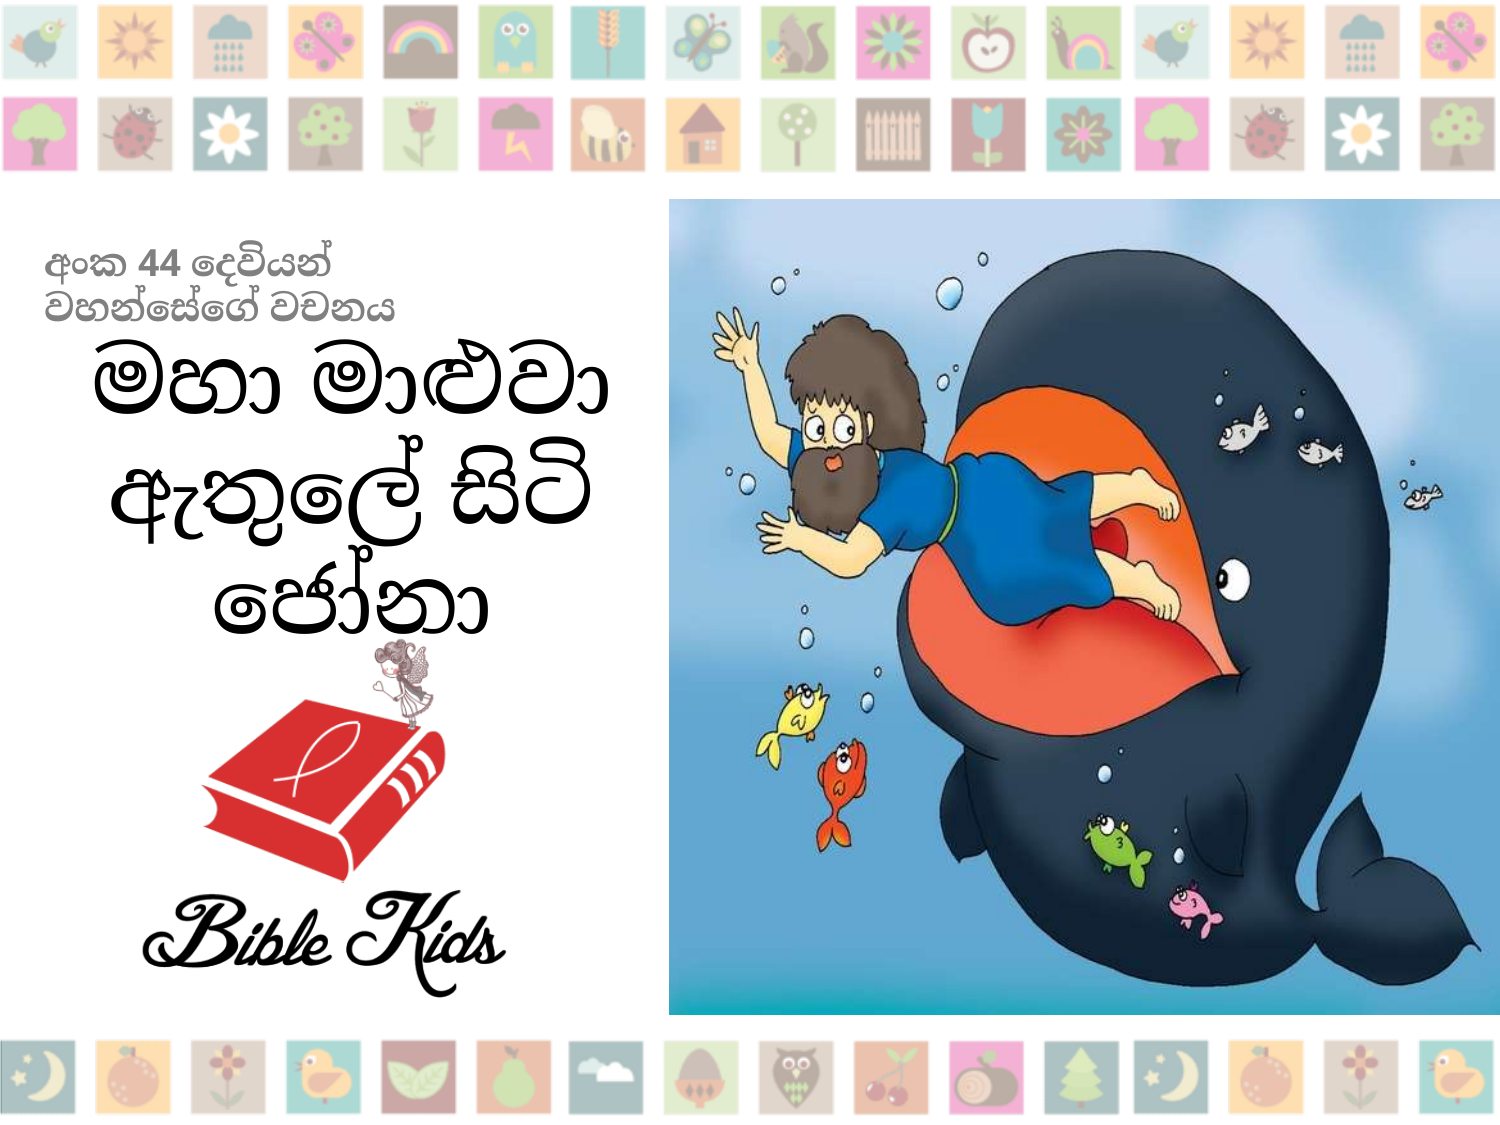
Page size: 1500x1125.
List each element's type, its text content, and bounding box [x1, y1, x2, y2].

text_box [0, 3, 1500, 181]
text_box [0, 1028, 1500, 1118]
text_box මහා මාළුවා ඇතුලේ සිටි ජෝනා [29, 314, 663, 659]
text_box අංක 44 දෙවියන් වහන්සේගේ වචනය [29, 231, 543, 314]
picture [117, 600, 544, 1027]
picture [668, 198, 1500, 1015]
